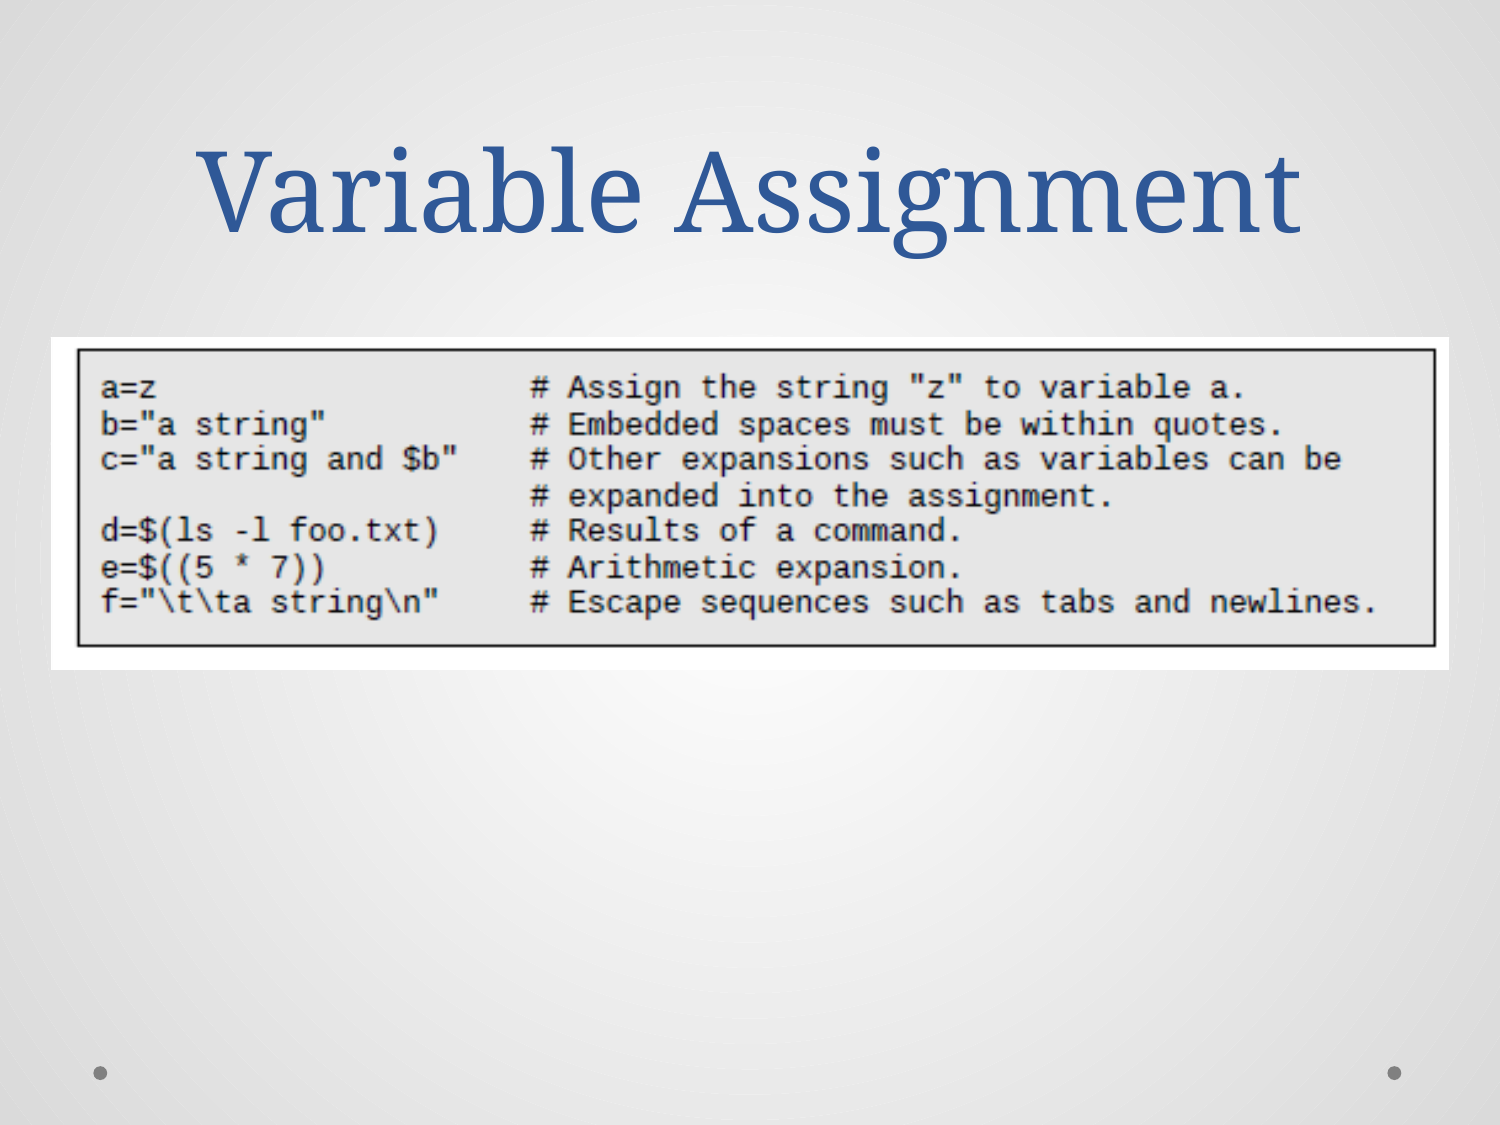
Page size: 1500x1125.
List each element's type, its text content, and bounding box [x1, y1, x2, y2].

title Variable Assignment [75, 0, 1425, 263]
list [50, 337, 1449, 670]
